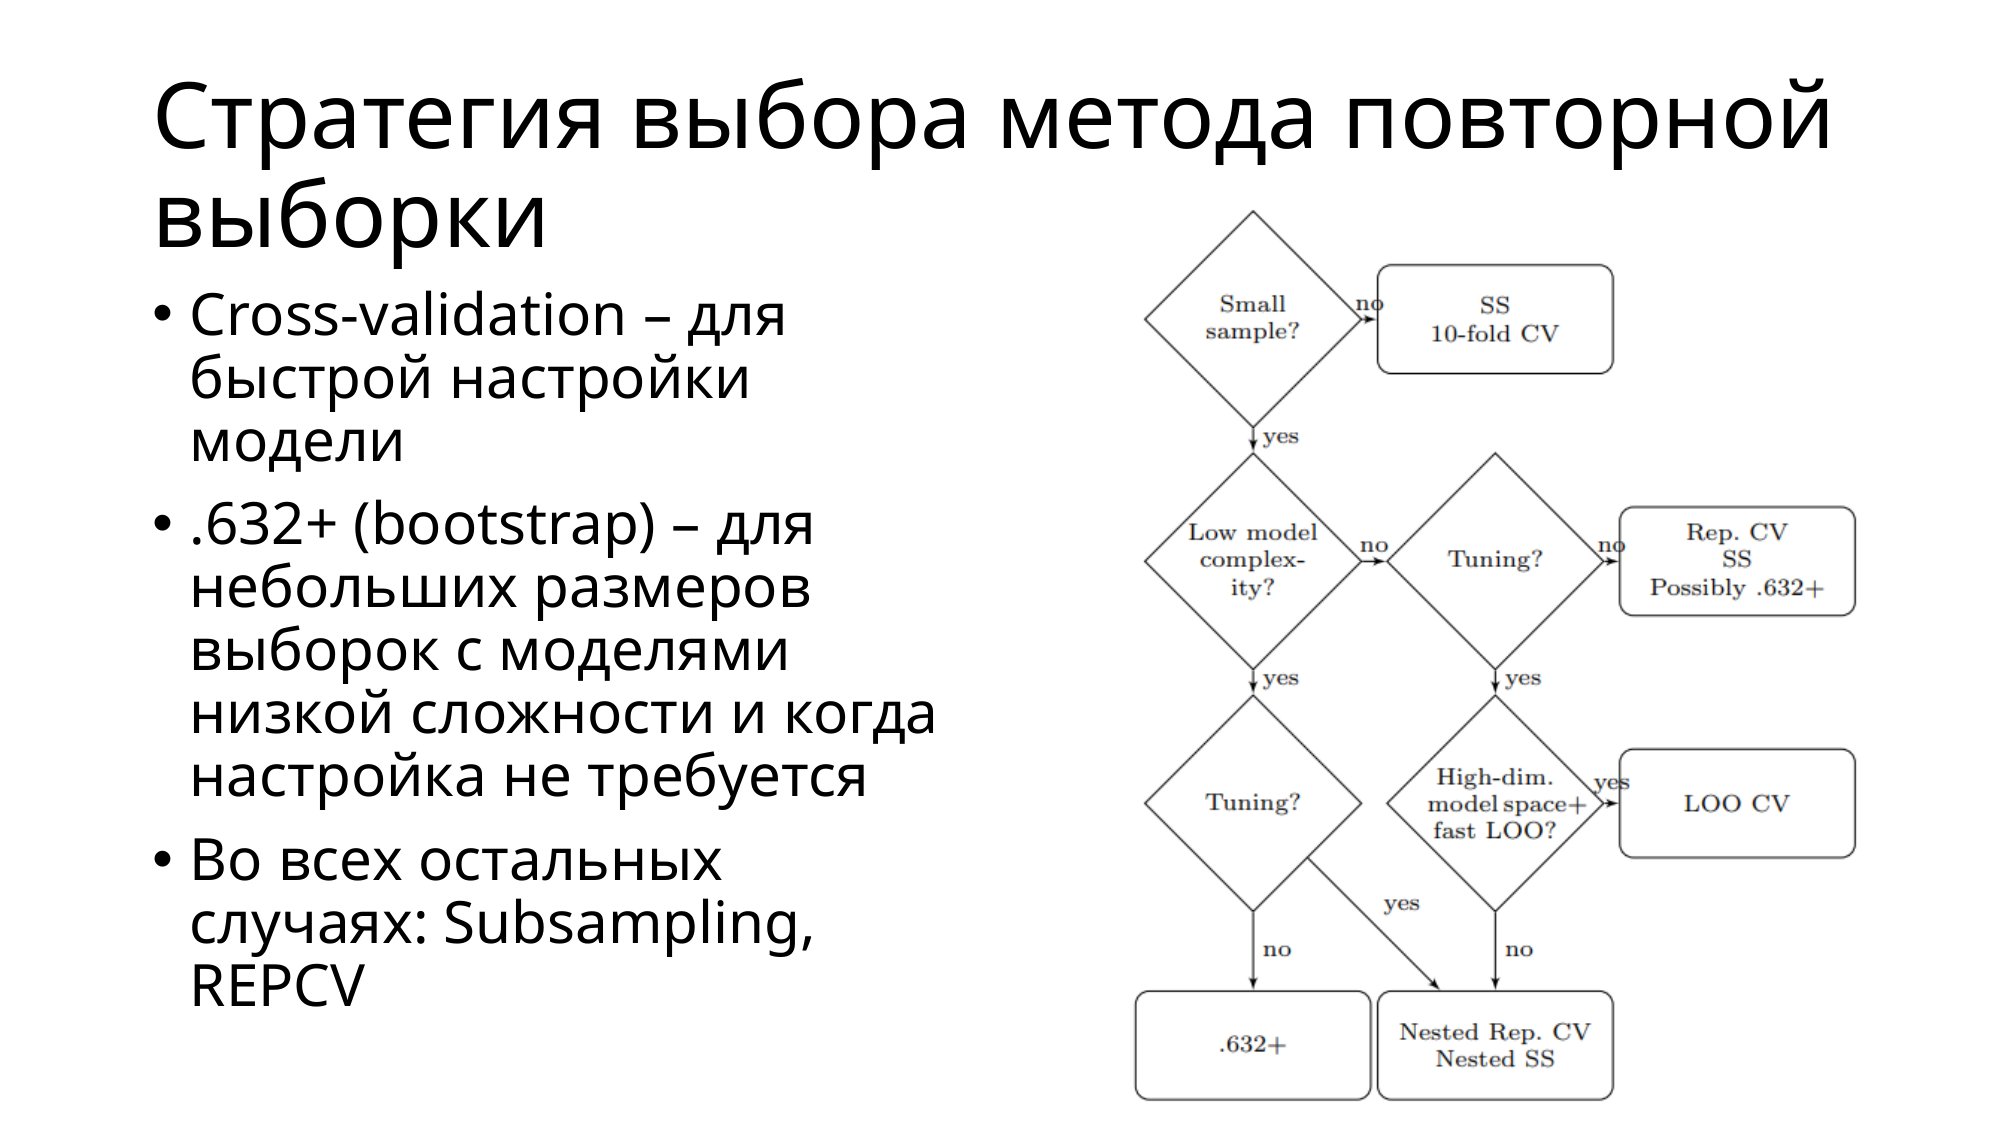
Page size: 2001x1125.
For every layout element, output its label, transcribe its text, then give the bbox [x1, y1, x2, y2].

title Стратегия выбора метода повторной выборки [137, 59, 1863, 278]
list Cross-validation – для быстрой настройки модели .632+ (bootstrap) – для небольших размеров выборок с моделями низкой сложности и когда настройка не требуется Во всех остальных случаях: Subsampling, REPCV [137, 277, 976, 1014]
picture [1106, 196, 1907, 1120]
